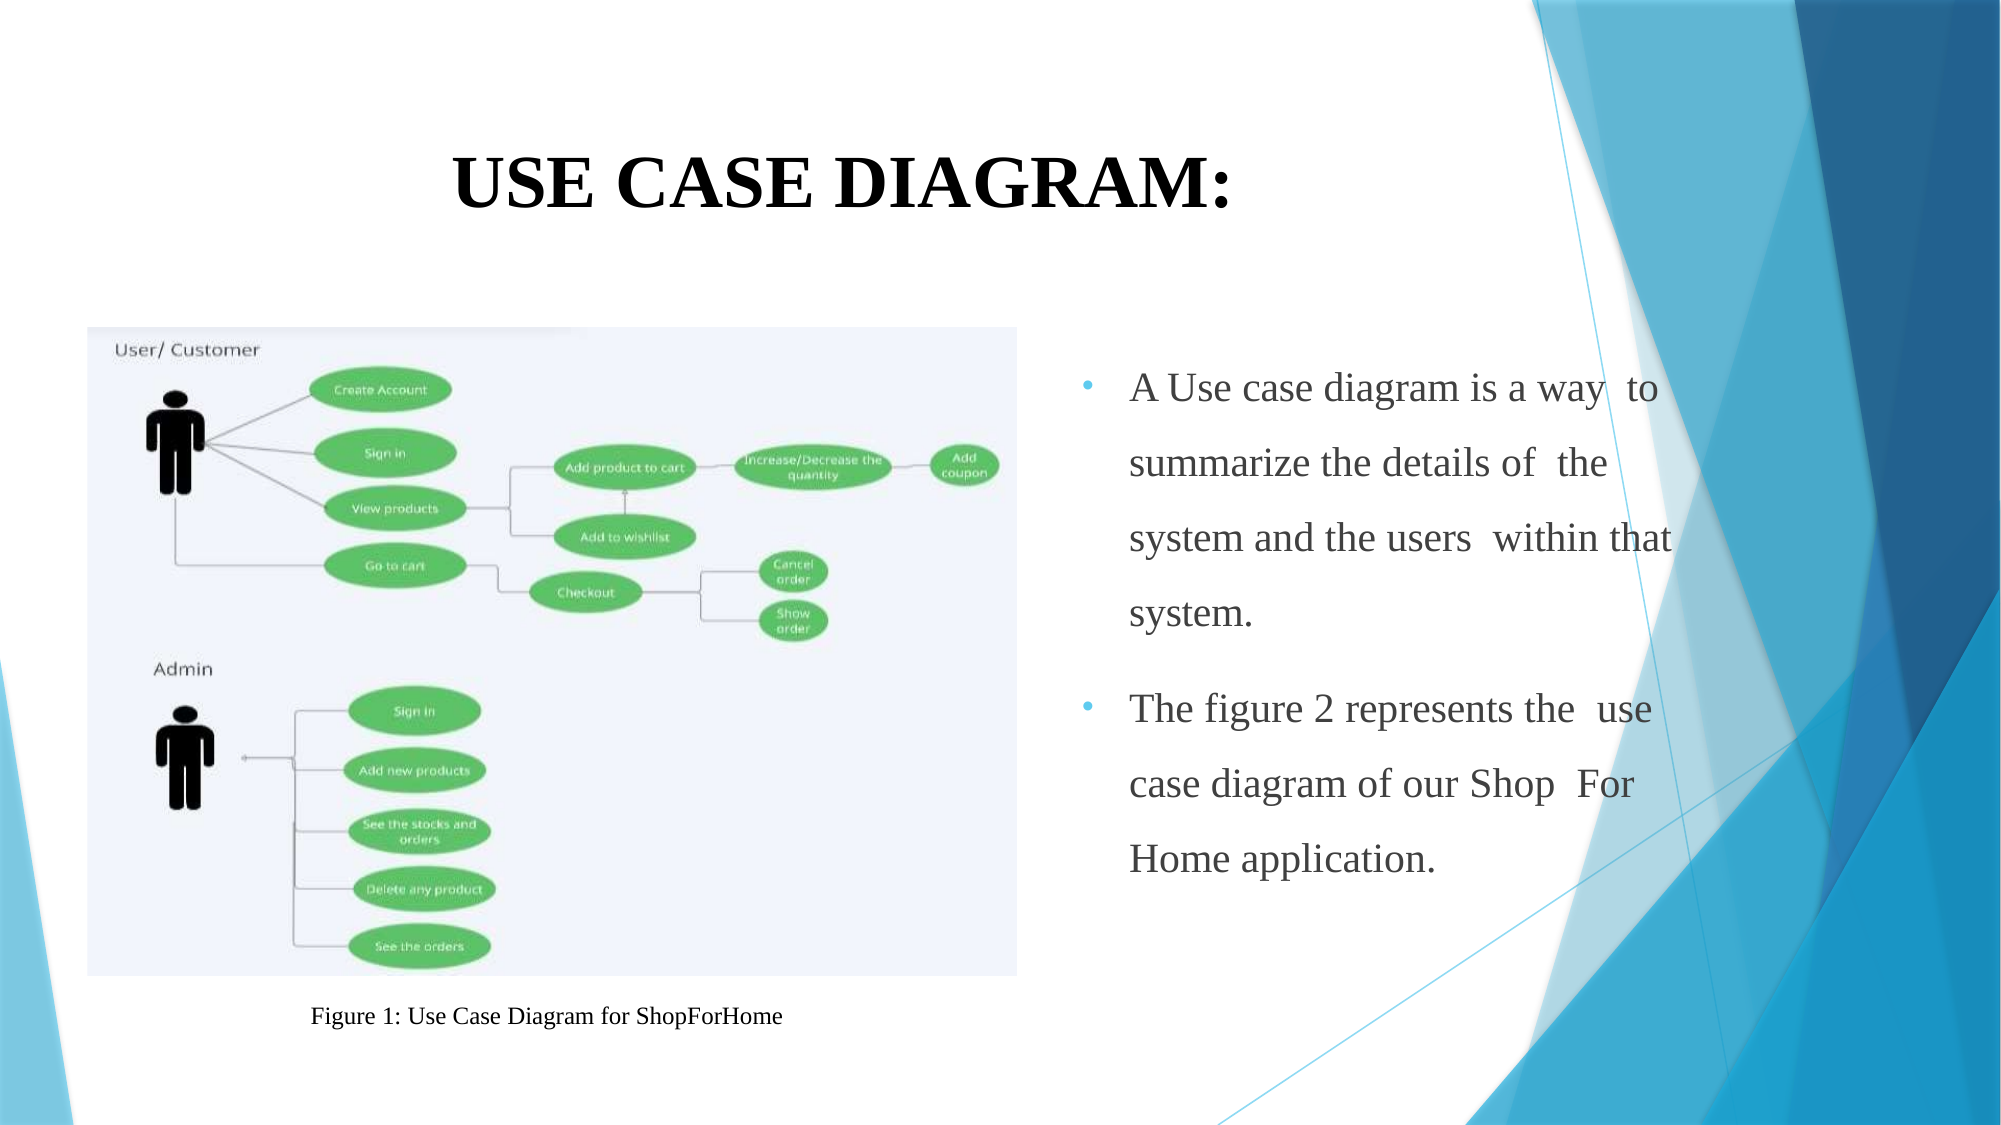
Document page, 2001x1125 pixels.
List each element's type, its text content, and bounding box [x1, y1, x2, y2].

text_box [87, 327, 1017, 976]
list A Use case diagram is a way to summarize the details of the system and the users within that system. The figure 2 represents the use case diagram of our Shop For Home application. [1065, 327, 1740, 1015]
text_box Figure 1: Use Case Diagram for ShopForHome [295, 991, 809, 1037]
title USE CASE DIAGRAM: [137, 125, 1548, 342]
